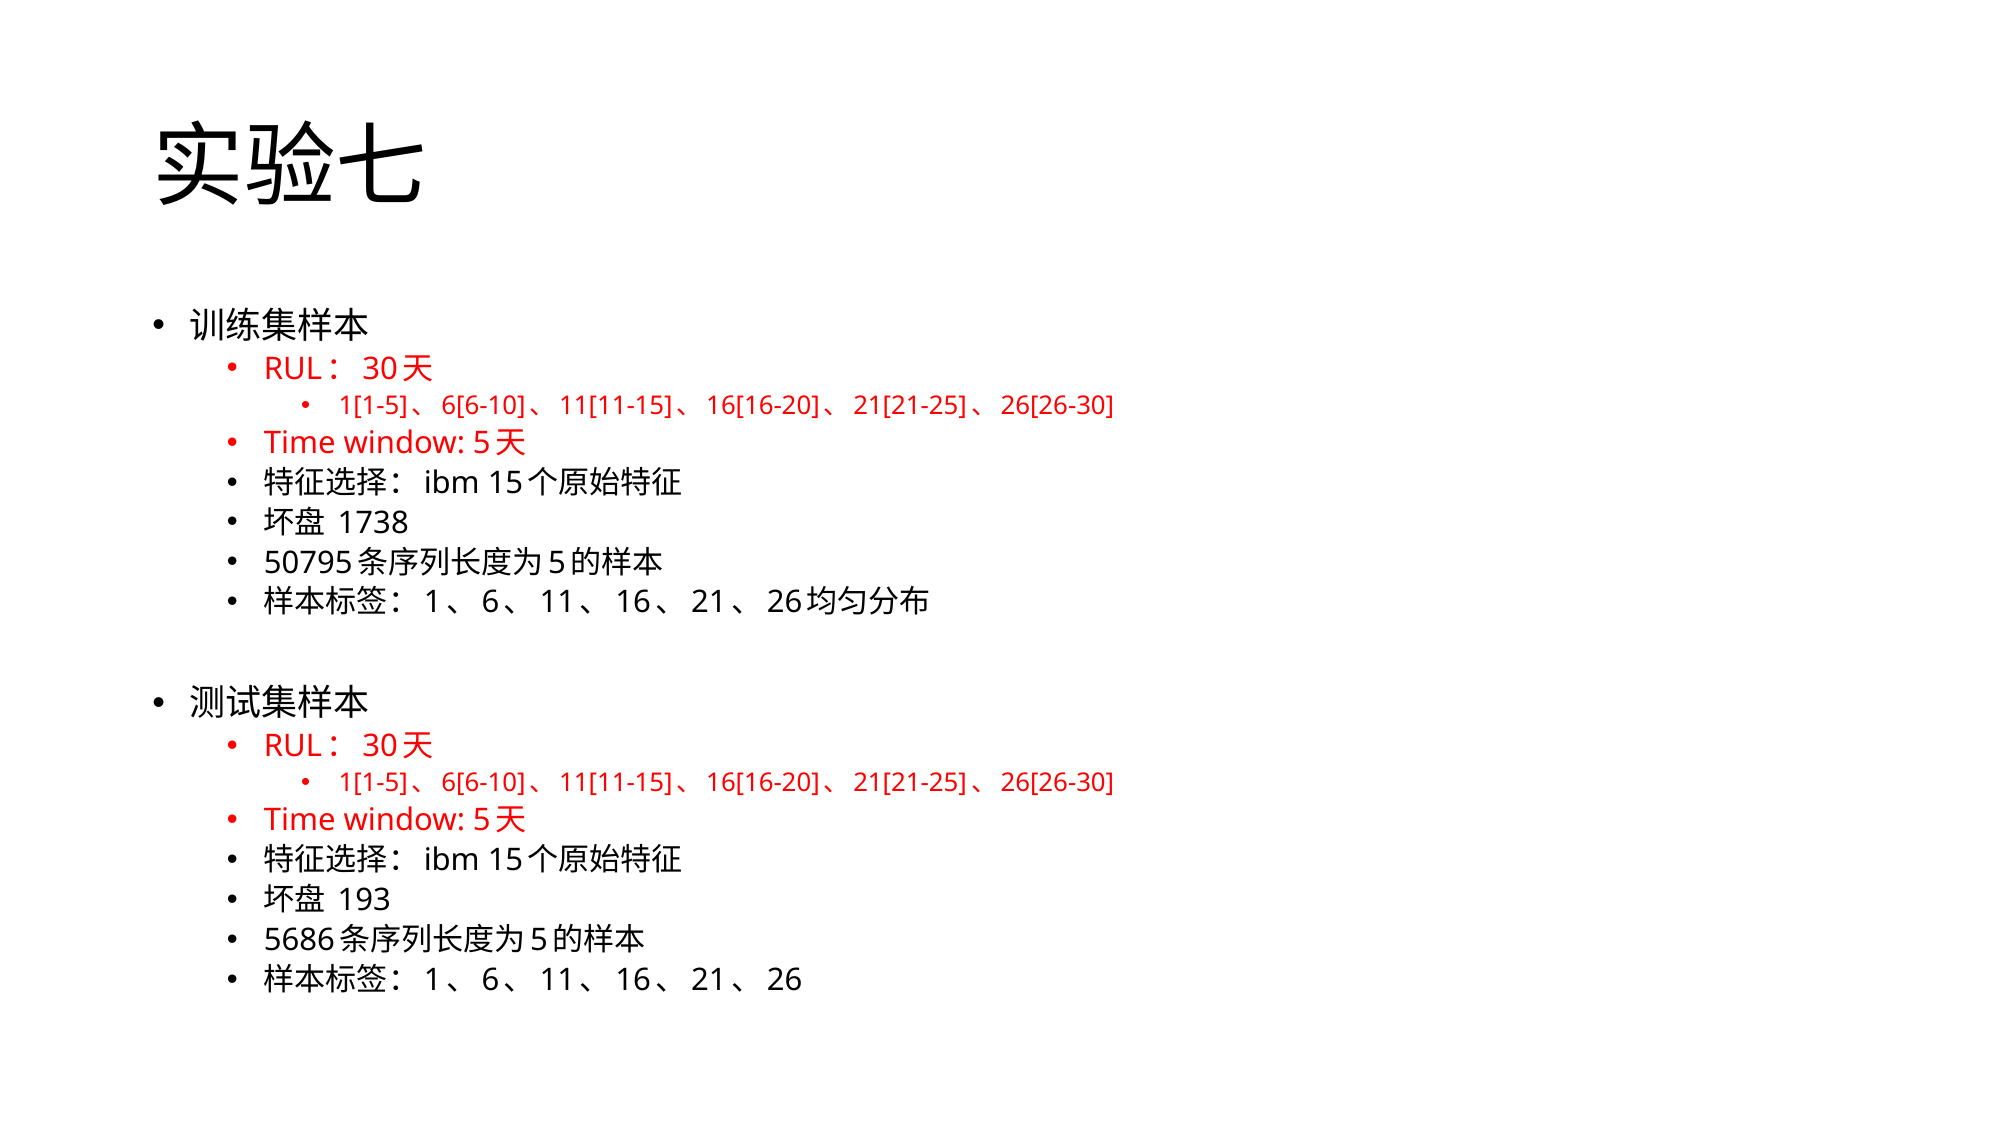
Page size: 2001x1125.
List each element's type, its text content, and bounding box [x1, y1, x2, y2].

list 训练集样本 RUL：30天 1[1-5]、6[6-10]、11[11-15]、16[16-20]、21[21-25]、26[26-30] Time window: 5天 特征选择：ibm 15个原始特征 坏盘 1738 50795条序列长度为5的样本 样本标签：1、6、11、16、21、26均匀分布 测试集样本 RUL：30天 1[1-5]、6[6-10]、11[11-15]、16[16-20]、21[21-25]、26[26-30] Time window: 5天 特征选择：ibm 15个原始特征 坏盘 193 5686条序列长度为5的样本 样本标签：1、6、11、16、21、26 [137, 299, 1863, 1014]
title 实验七 [137, 59, 1863, 278]
